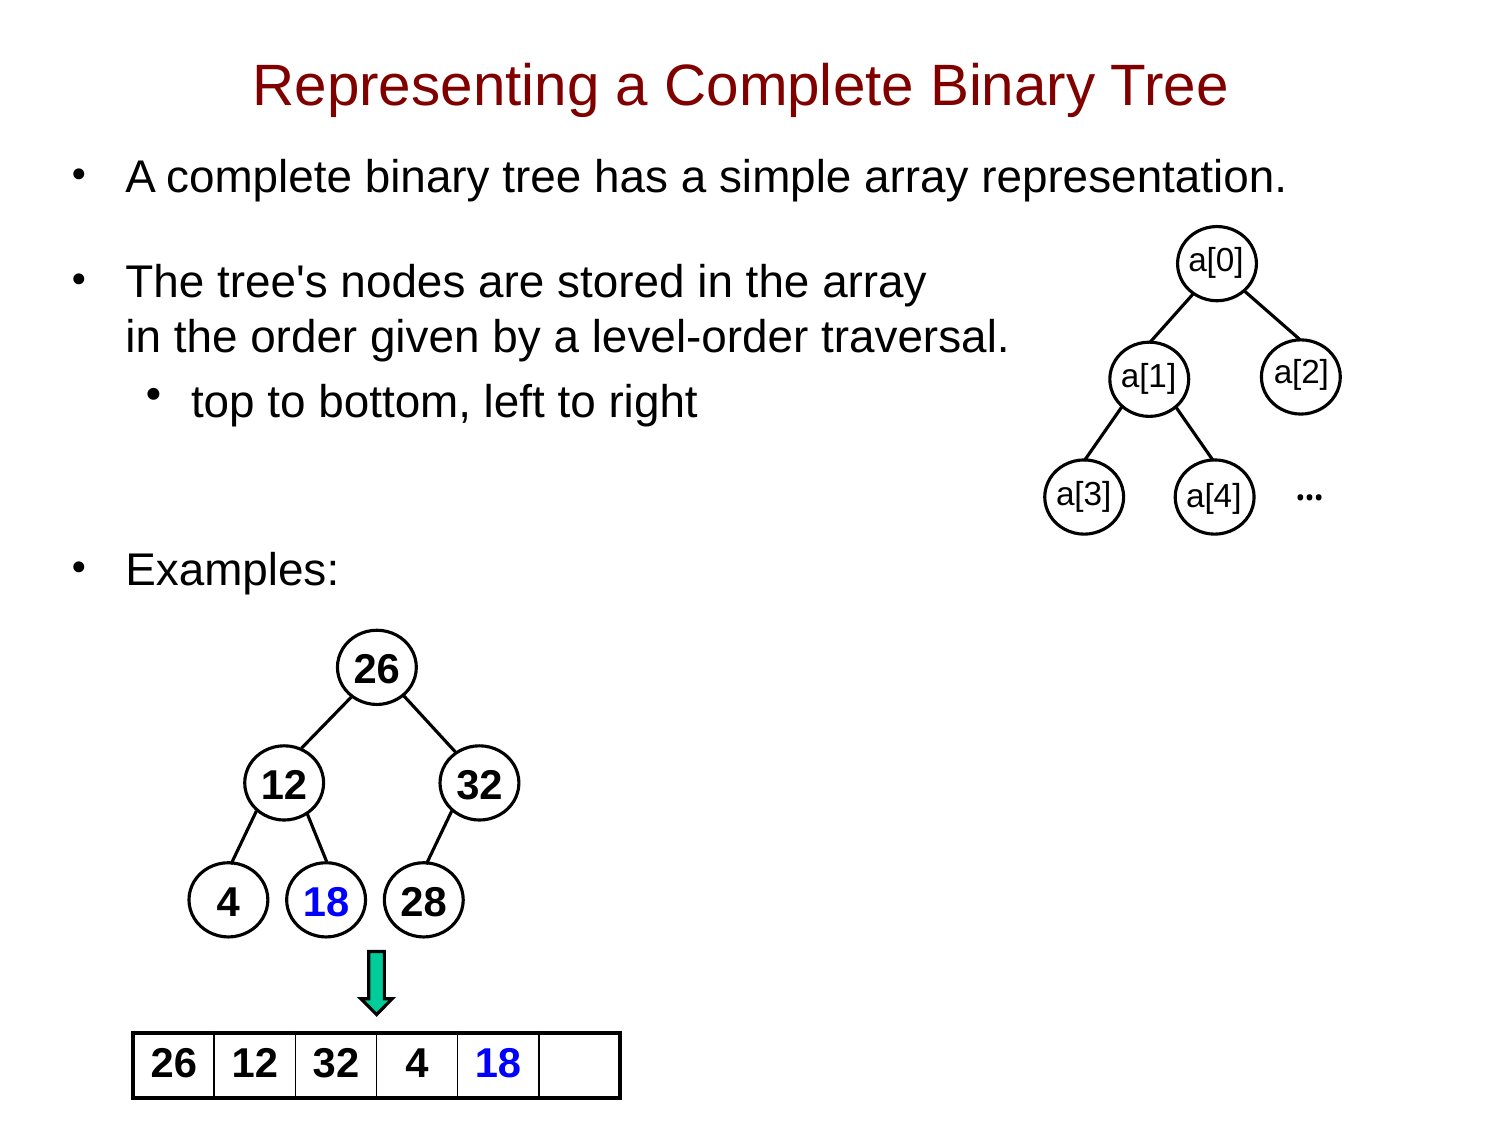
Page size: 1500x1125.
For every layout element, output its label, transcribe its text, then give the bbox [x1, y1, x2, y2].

text_box a[3] [1105, 464, 1130, 527]
table_header 32 [296, 1035, 376, 1096]
table_header 26 [135, 1035, 213, 1096]
text_box [1109, 342, 1189, 417]
table_header 4 [377, 1035, 457, 1096]
text_box 26 [337, 630, 417, 705]
table_header 18 [458, 1035, 538, 1096]
text_box … [1257, 447, 1362, 517]
text_box a[0] [1170, 231, 1196, 293]
list A complete binary tree has a simple array representation. The tree's nodes are stored in the array in the order given by a level-order traversal. top to bottom, left to right Examples: [55, 138, 1431, 1060]
table_header 12 [215, 1035, 295, 1096]
text_box 32 [440, 745, 519, 821]
text_box [1261, 339, 1341, 415]
title Representing a Complete Binary Tree [96, 12, 1386, 138]
text_box a[3] [1038, 464, 1064, 527]
text_box a[0] [1238, 231, 1262, 293]
text_box 4 [188, 862, 268, 937]
text_box [1044, 459, 1124, 535]
text_box a[1] [1103, 346, 1129, 408]
text_box [1175, 459, 1255, 535]
text_box a[4] [1168, 466, 1193, 529]
text_box 28 [384, 862, 464, 937]
text_box a[4] [1237, 466, 1260, 529]
text_box 12 [244, 745, 324, 821]
text_box a[2] [1317, 342, 1347, 405]
table_header [540, 1035, 618, 1096]
text_box 18 [286, 862, 366, 937]
text_box [1177, 226, 1257, 301]
text_box a[1] [1169, 346, 1194, 408]
text_box a[2] [1255, 342, 1285, 405]
text_box [360, 951, 393, 1015]
